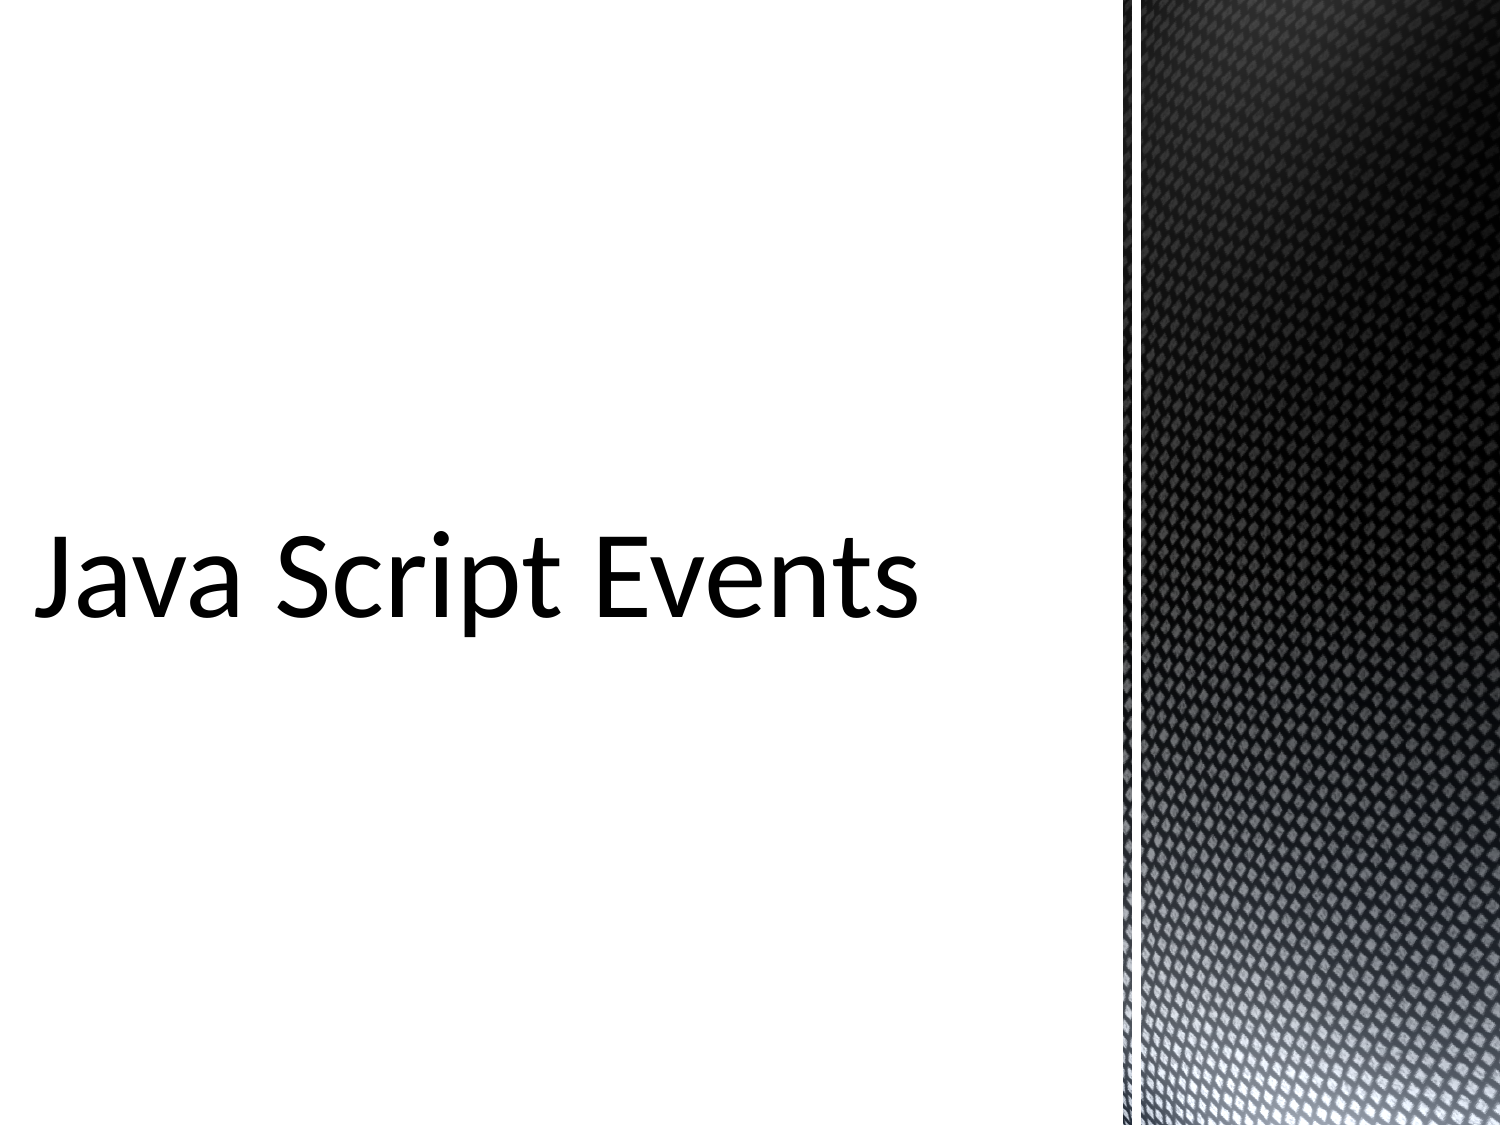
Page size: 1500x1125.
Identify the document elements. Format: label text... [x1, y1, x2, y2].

picture [1123, 0, 1500, 1125]
title Java Script Events [0, 362, 938, 650]
